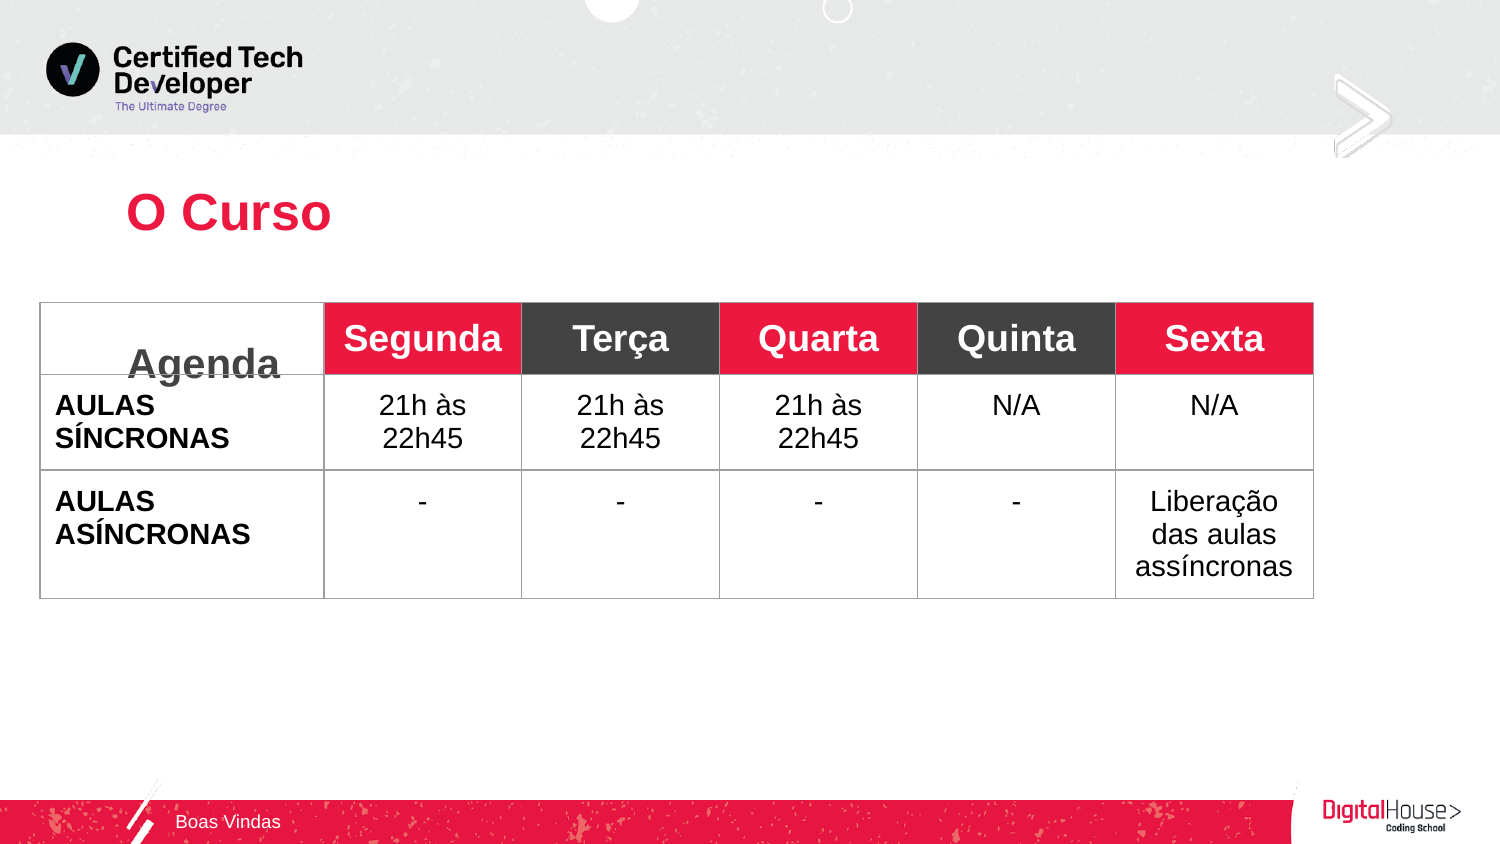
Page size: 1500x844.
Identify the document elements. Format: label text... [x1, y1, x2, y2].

table_cell AULAS SÍNCRONAS [41, 375, 323, 469]
table_cell Liberação das aulas assíncronas [1116, 471, 1313, 598]
picture [0, 0, 1500, 158]
table_header Sexta [1116, 303, 1313, 374]
table_cell 21h às 22h45 [720, 375, 917, 469]
table_header Segunda [325, 303, 521, 374]
table_header [41, 303, 323, 374]
table_header Quarta [720, 303, 917, 374]
picture [0, 780, 1500, 844]
title O Curso [111, 155, 1103, 270]
table_cell - [720, 471, 917, 598]
table_header Terça [522, 303, 719, 374]
table_cell AULAS ASÍNCRONAS [41, 471, 323, 598]
table_cell 21h às 22h45 [325, 375, 521, 469]
table_cell N/A [1116, 375, 1313, 469]
table_cell - [918, 471, 1115, 598]
table_cell - [522, 471, 719, 598]
table_cell - [325, 471, 521, 598]
table_cell 21h às 22h45 [522, 375, 719, 469]
table_cell N/A [918, 375, 1115, 469]
table_header Quinta [918, 303, 1115, 374]
